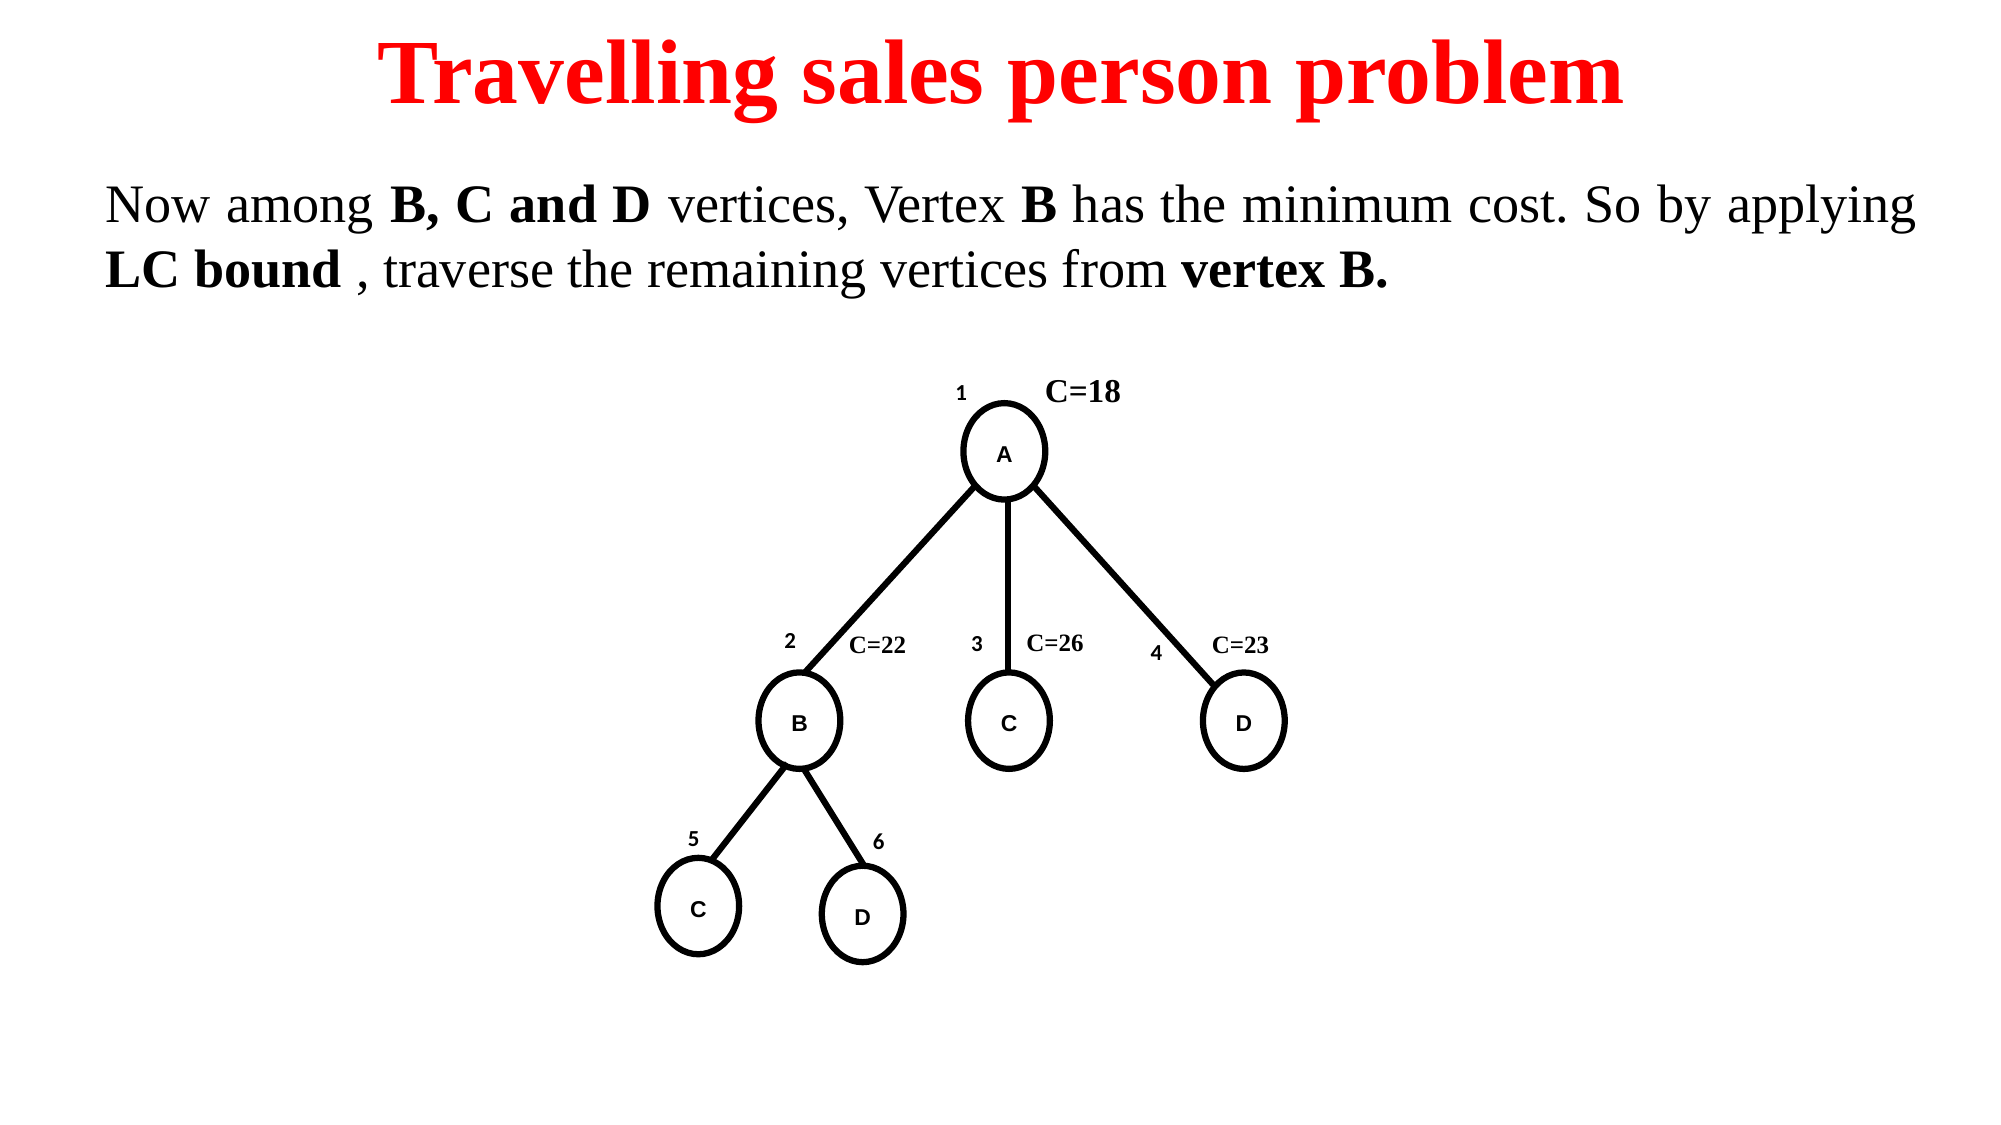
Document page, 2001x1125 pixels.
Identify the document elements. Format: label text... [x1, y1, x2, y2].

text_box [657, 361, 1305, 963]
list Now among B, C and D vertices, Vertex B has the minimum cost. So by applying LC bound , traverse the remaining vertices from vertex B. [90, 160, 1934, 1071]
title Travelling sales person problem [102, 18, 1903, 115]
